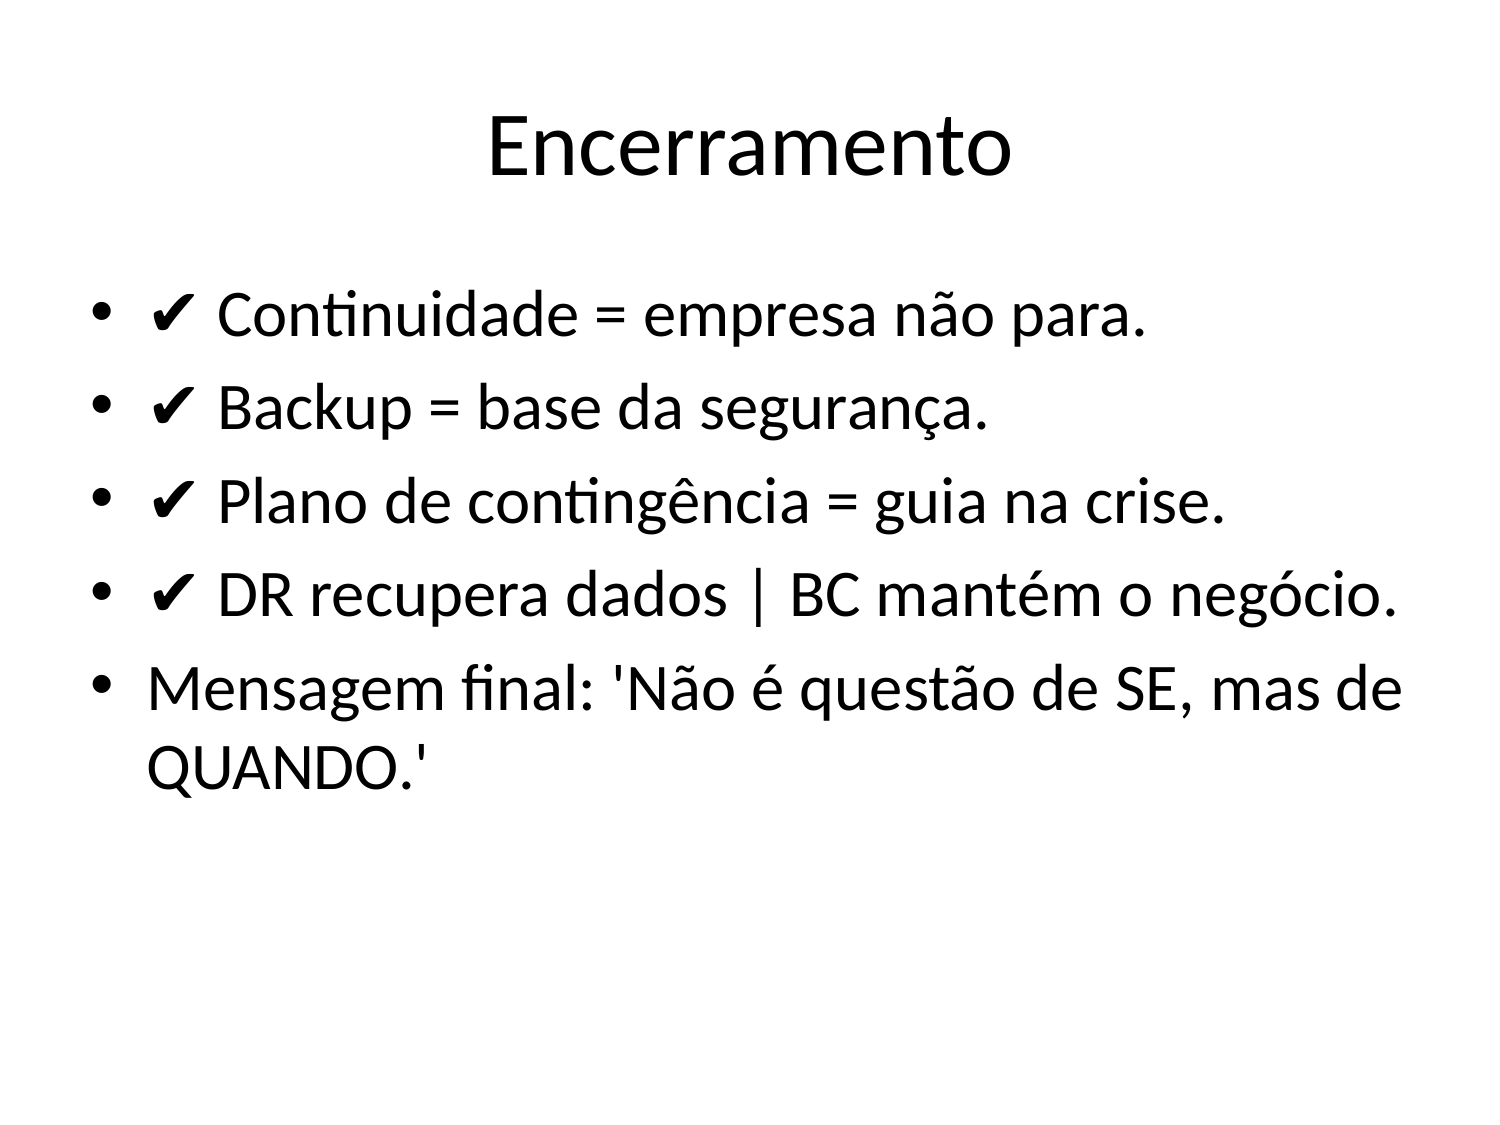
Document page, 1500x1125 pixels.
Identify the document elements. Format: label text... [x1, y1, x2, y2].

title Encerramento [75, 45, 1425, 233]
list ✔ Continuidade = empresa não para. ✔ Backup = base da segurança. ✔ Plano de contingência = guia na crise. ✔ DR recupera dados | BC mantém o negócio. Mensagem final: 'Não é questão de SE, mas de QUANDO.' [75, 262, 1425, 1005]
